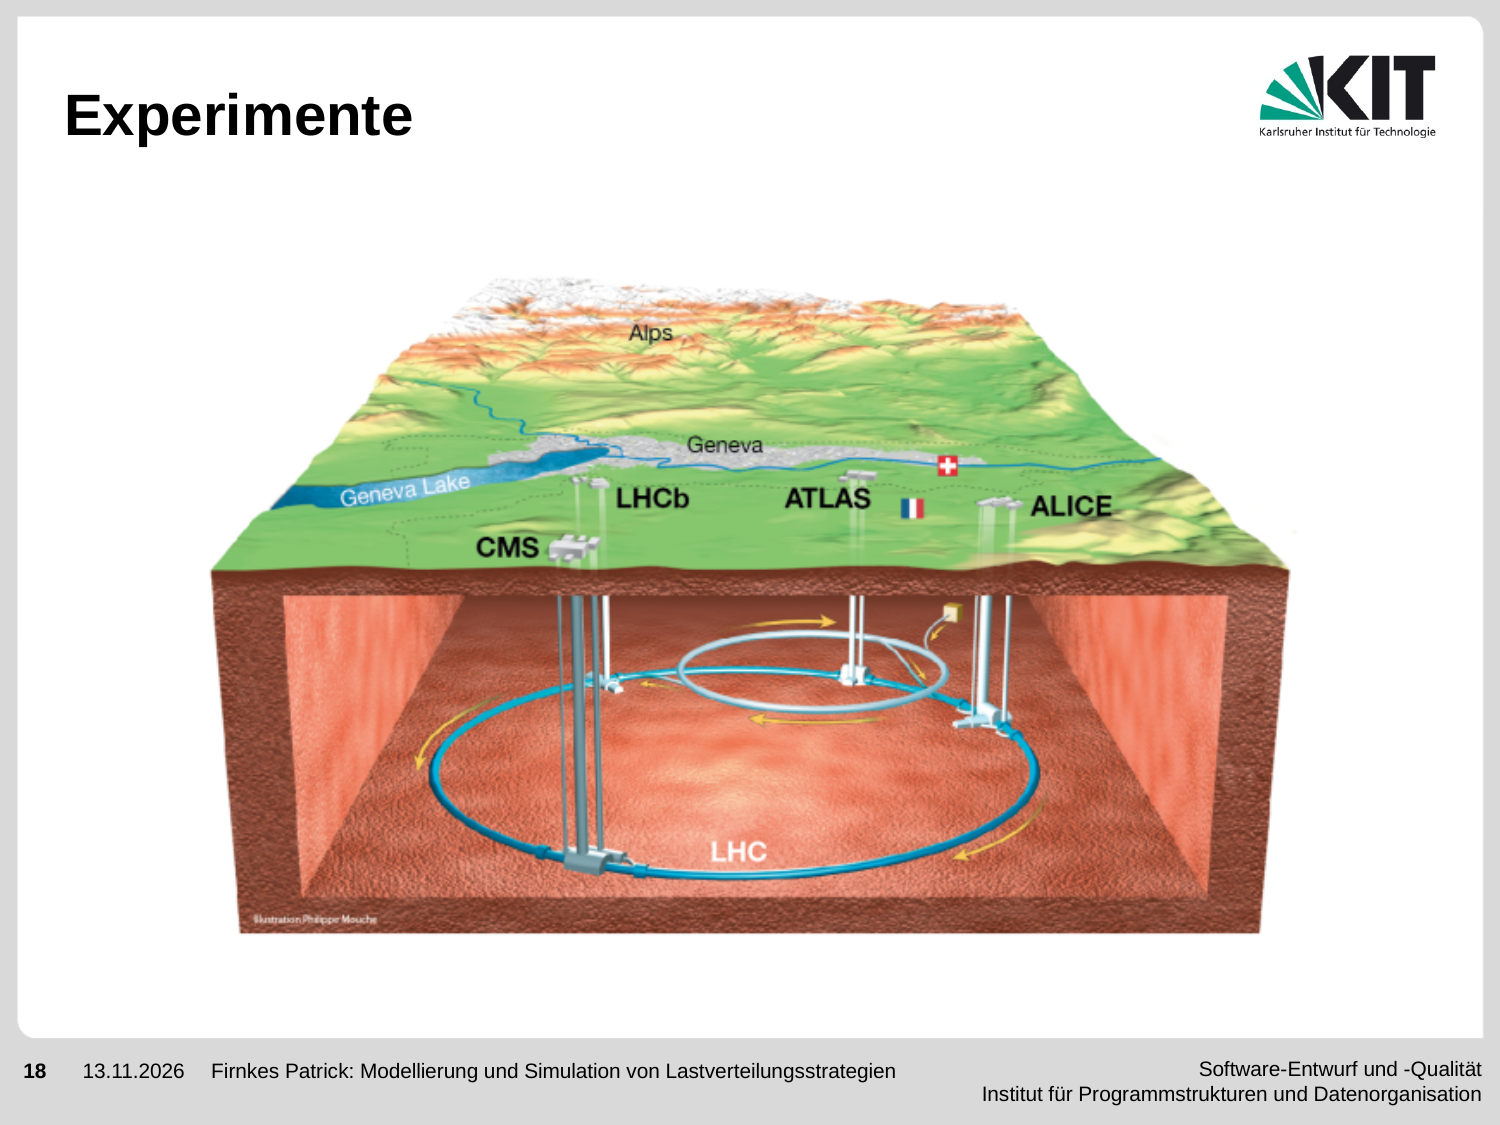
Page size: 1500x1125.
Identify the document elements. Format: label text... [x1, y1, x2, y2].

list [198, 196, 1302, 976]
footer Firnkes Patrick: Modellierung und Simulation von Lastverteilungsstrategien [210, 1056, 957, 1117]
picture [0, 0, 1500, 1125]
title Experimente [63, 54, 1199, 148]
